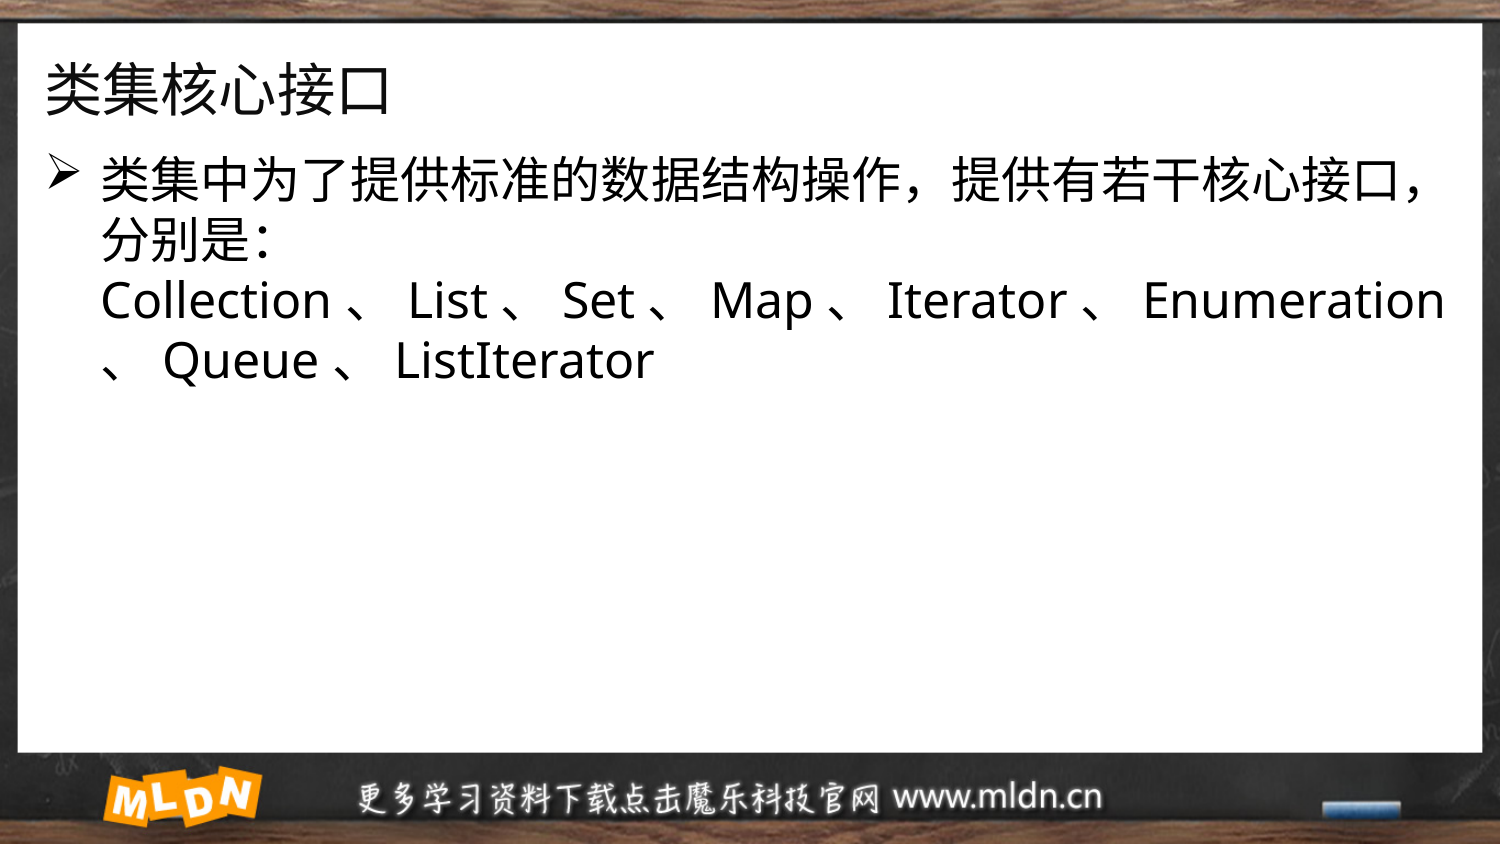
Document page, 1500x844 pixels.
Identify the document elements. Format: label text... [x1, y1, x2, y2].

picture [0, 0, 1500, 844]
list 类集中为了提供标准的数据结构操作，提供有若干核心接口，分别是： Collection、List、Set、Map、Iterator、Enumeration、Queue、ListIterator [29, 140, 1471, 729]
title 类集核心接口 [29, 34, 1471, 140]
